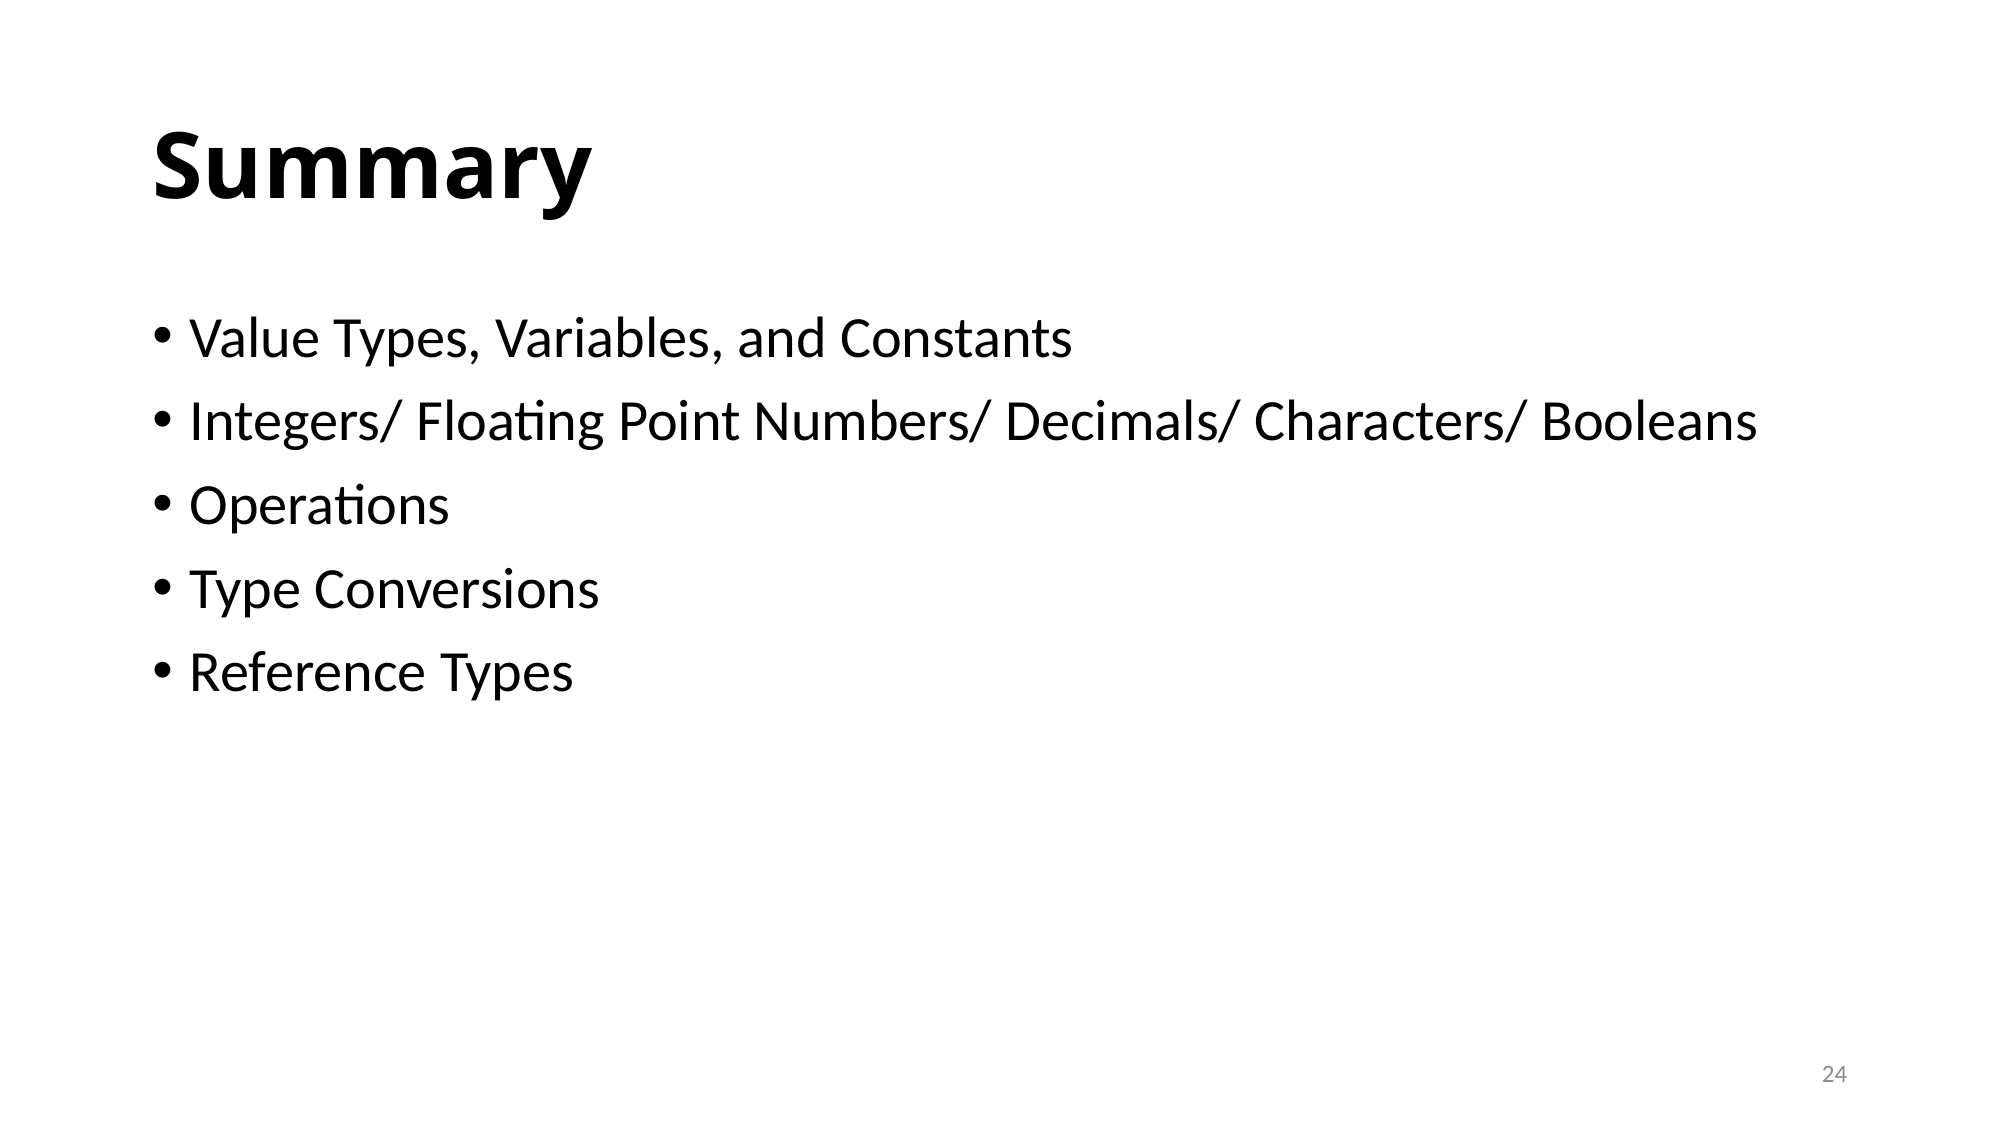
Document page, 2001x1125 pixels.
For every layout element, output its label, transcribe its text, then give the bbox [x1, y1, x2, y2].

slide_number 24 [1412, 1042, 1863, 1103]
title Summary [137, 59, 1863, 278]
list Value Types, Variables, and Constants Integers/ Floating Point Numbers/ Decimals/ Characters/ Booleans Operations Type Conversions Reference Types [137, 299, 1863, 1103]
